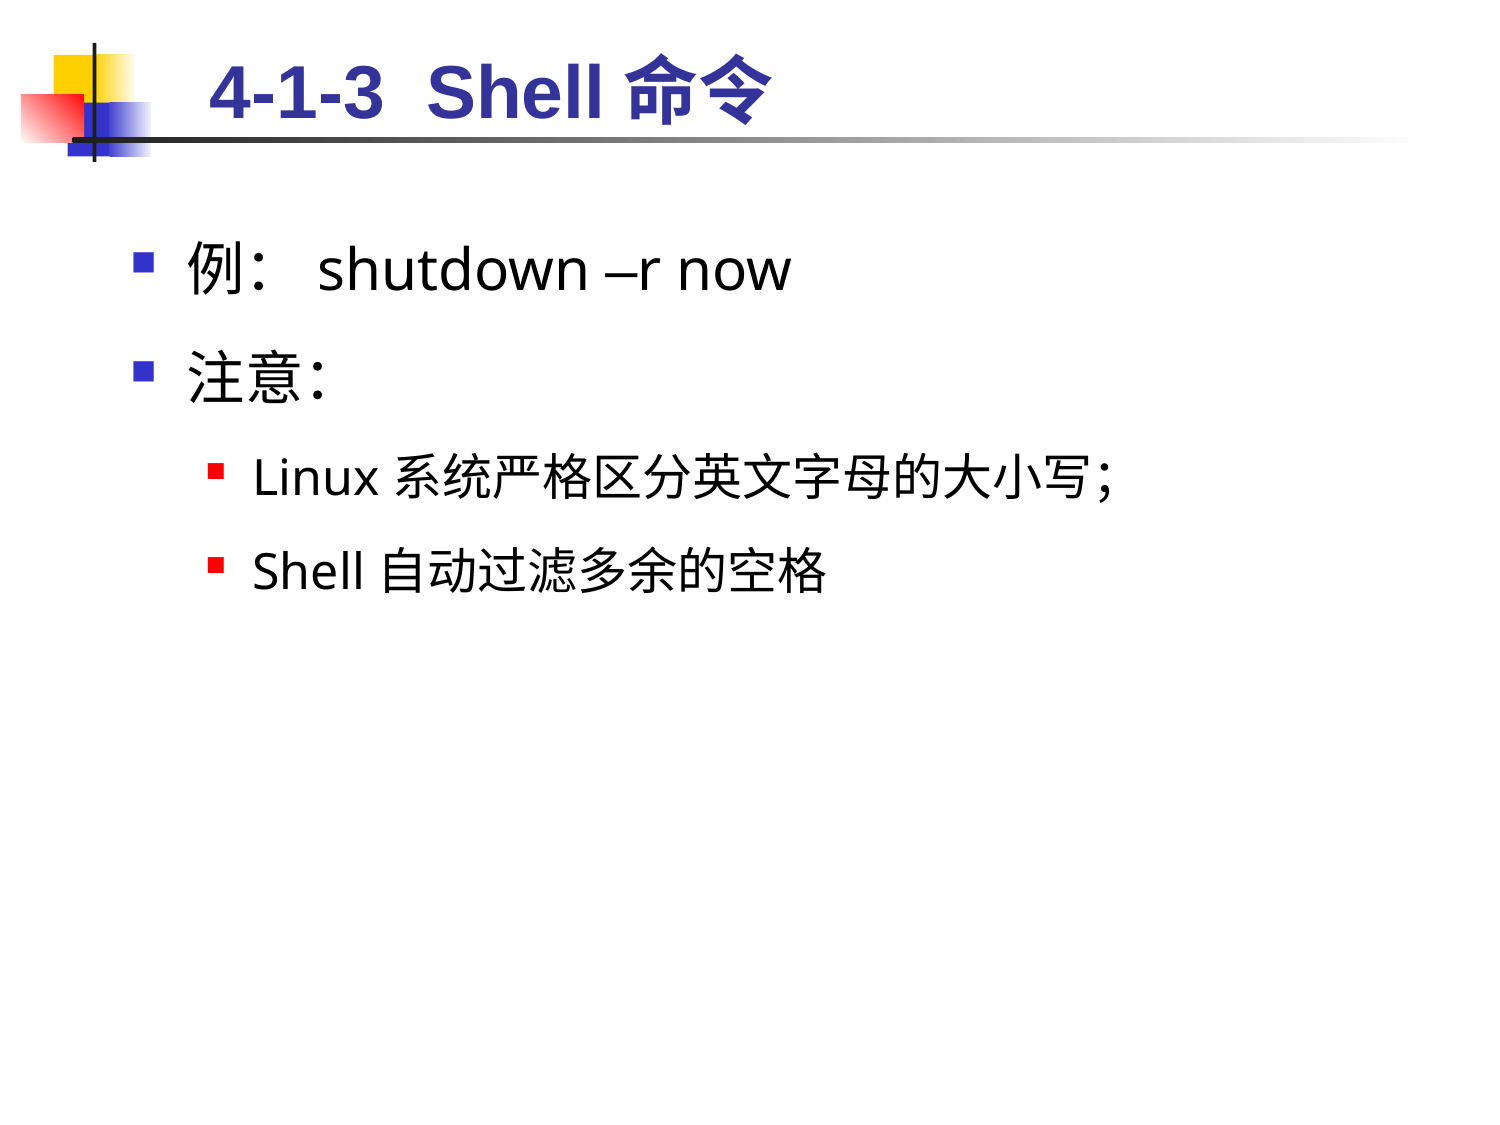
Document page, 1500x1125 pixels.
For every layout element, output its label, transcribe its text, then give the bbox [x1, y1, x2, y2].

title 4-1-3 Shell命令 [194, 38, 1474, 141]
list 例：shutdown –r now 注意： Linux系统严格区分英文字母的大小写； Shell自动过滤多余的空格 [115, 196, 1423, 1000]
